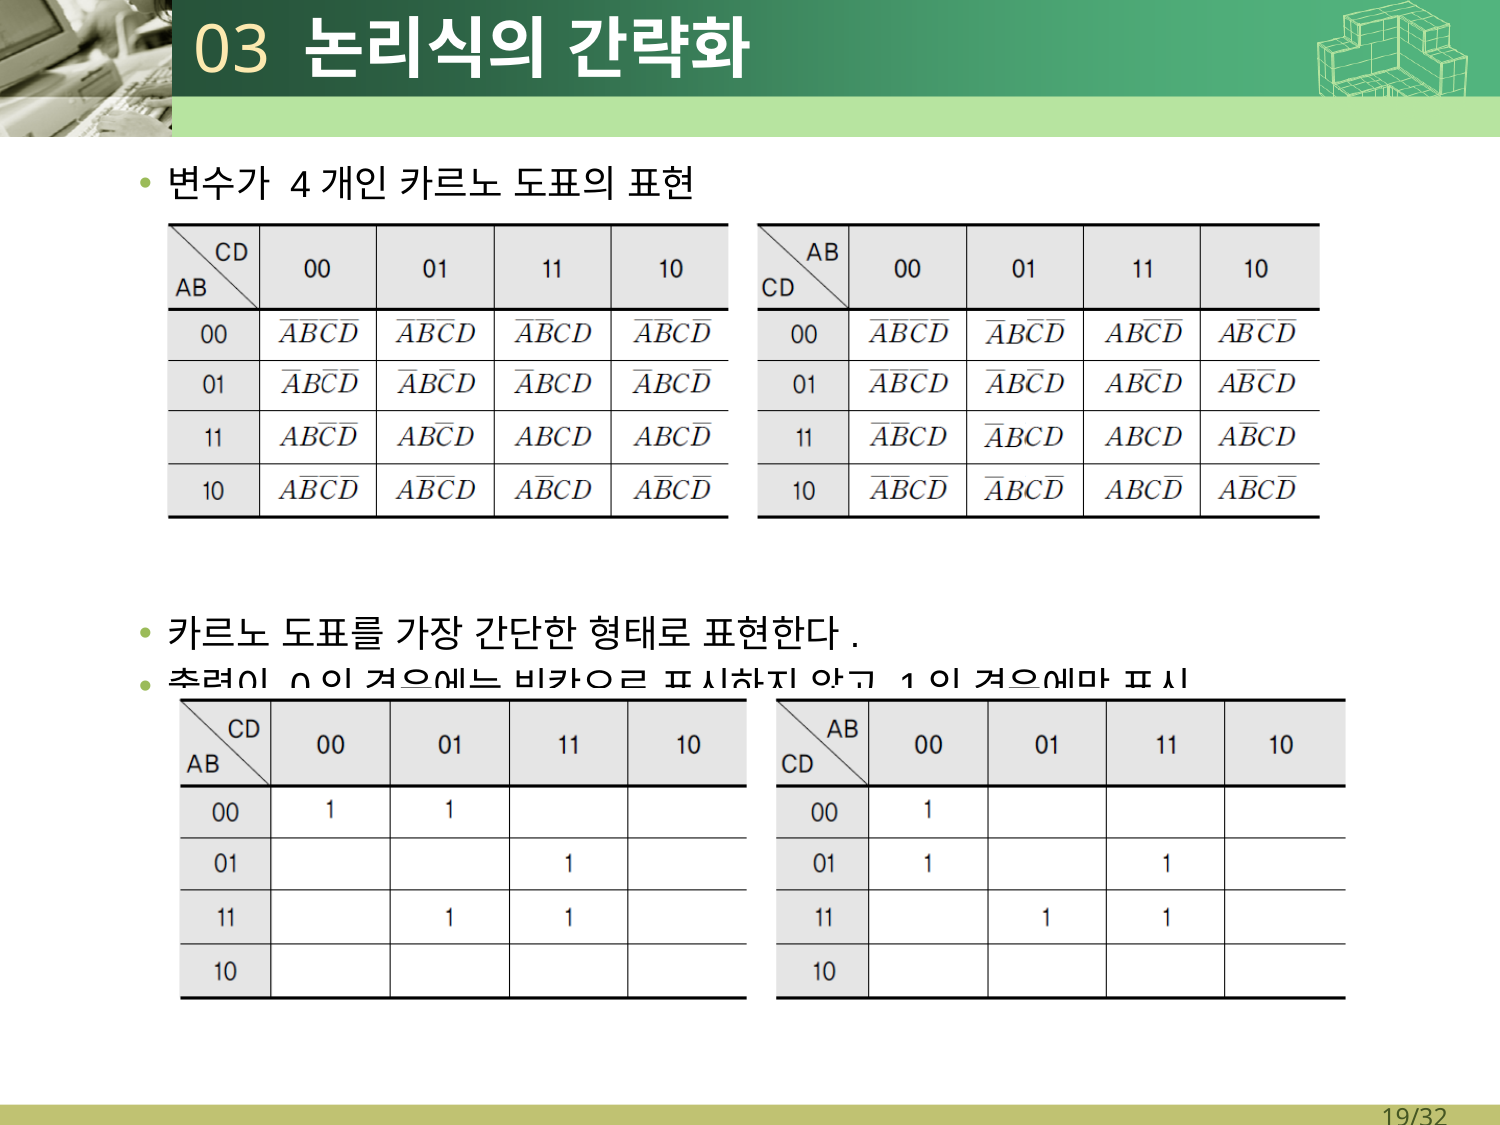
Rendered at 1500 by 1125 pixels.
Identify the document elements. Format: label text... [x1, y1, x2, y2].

picture [0, 0, 1500, 151]
picture [170, 688, 1353, 1007]
list 변수가 4개인 카르노 도표의 표현 카르노 도표를 가장 간단한 형태로 표현한다. 출력이 0인 경우에는 빈칸으로 표시하지 않고 1인 경우에만 표시, [35, 152, 1465, 1079]
picture [159, 216, 1328, 528]
title 03 논리식의 간략화 [178, 9, 1339, 82]
